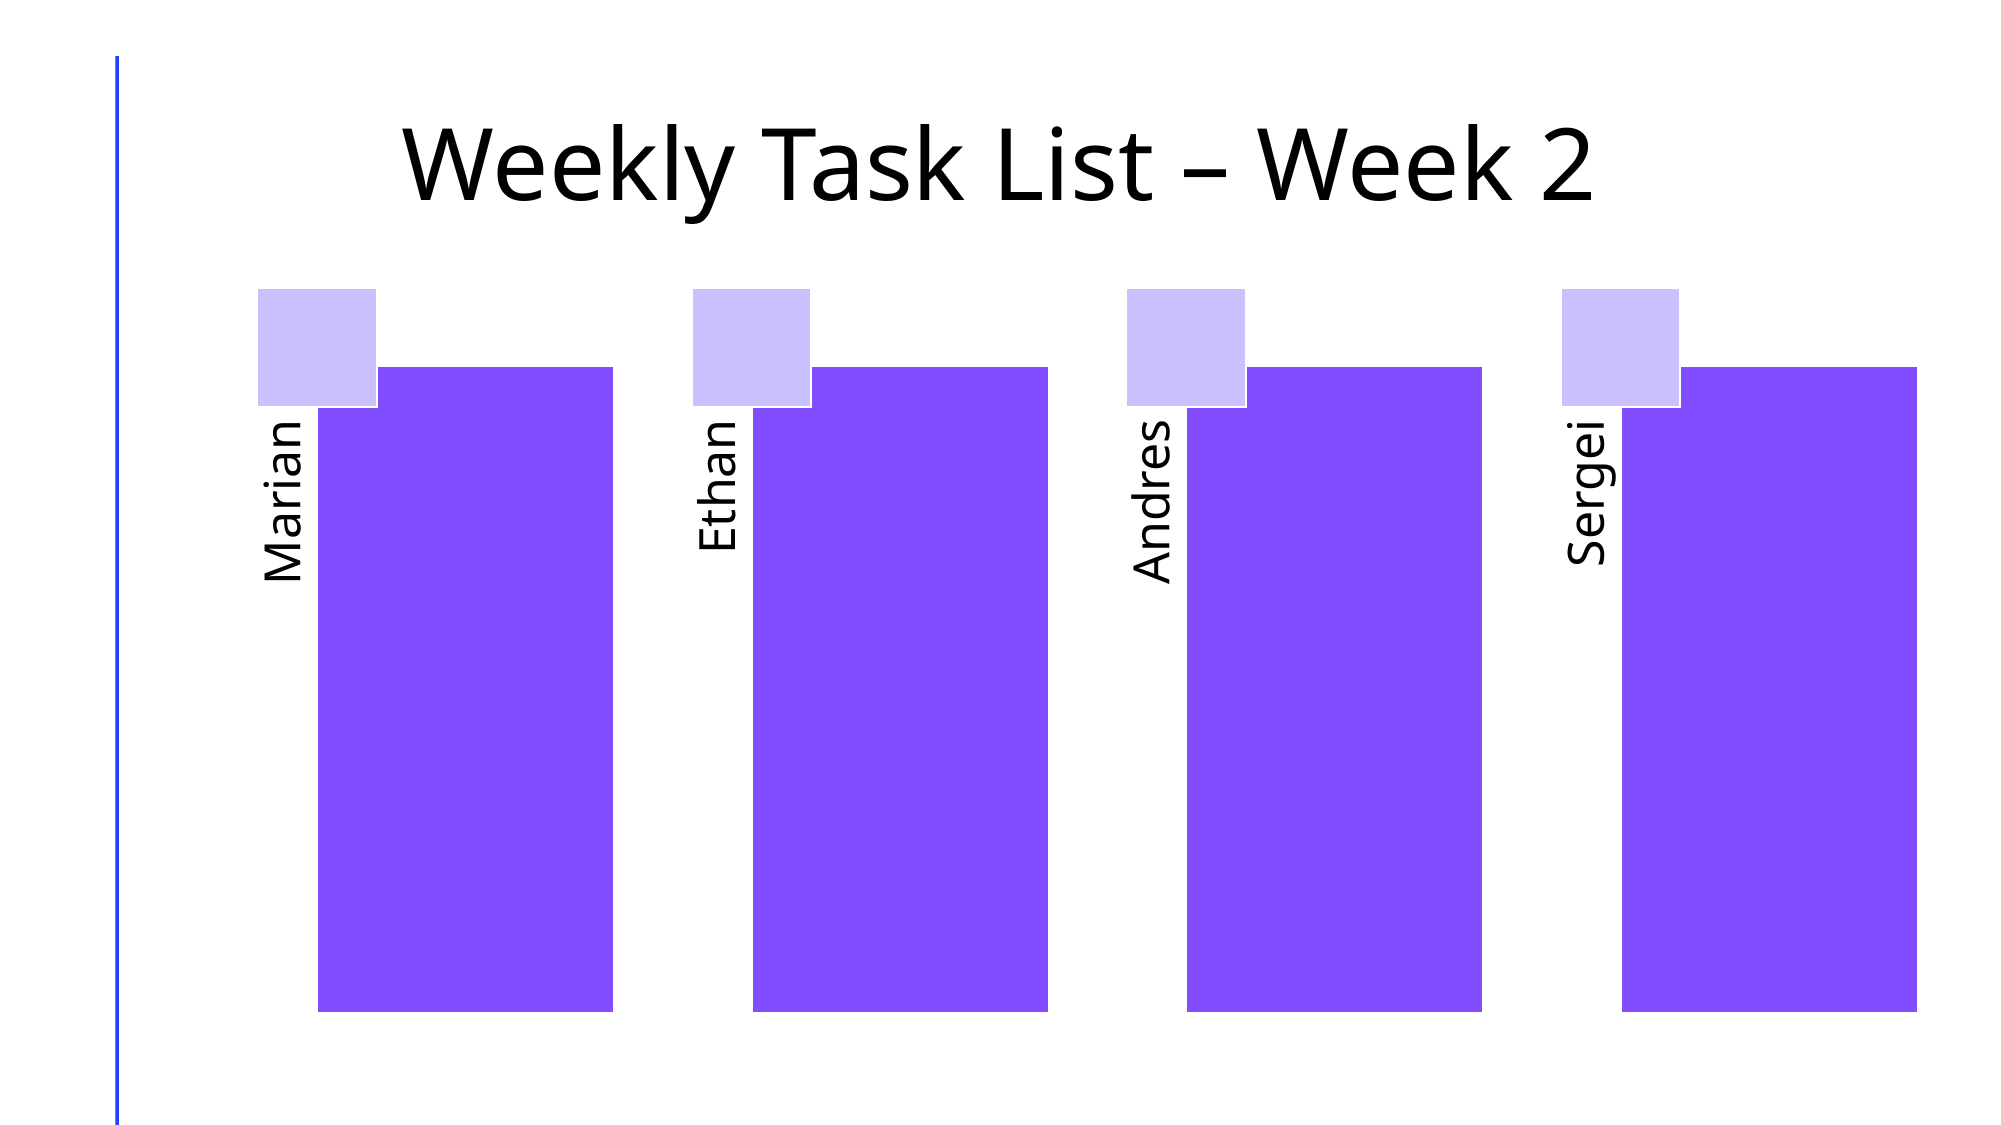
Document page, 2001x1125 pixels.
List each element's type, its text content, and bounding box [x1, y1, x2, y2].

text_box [246, 235, 1929, 1066]
title Weekly Task List – Week 2 [137, 59, 1863, 278]
